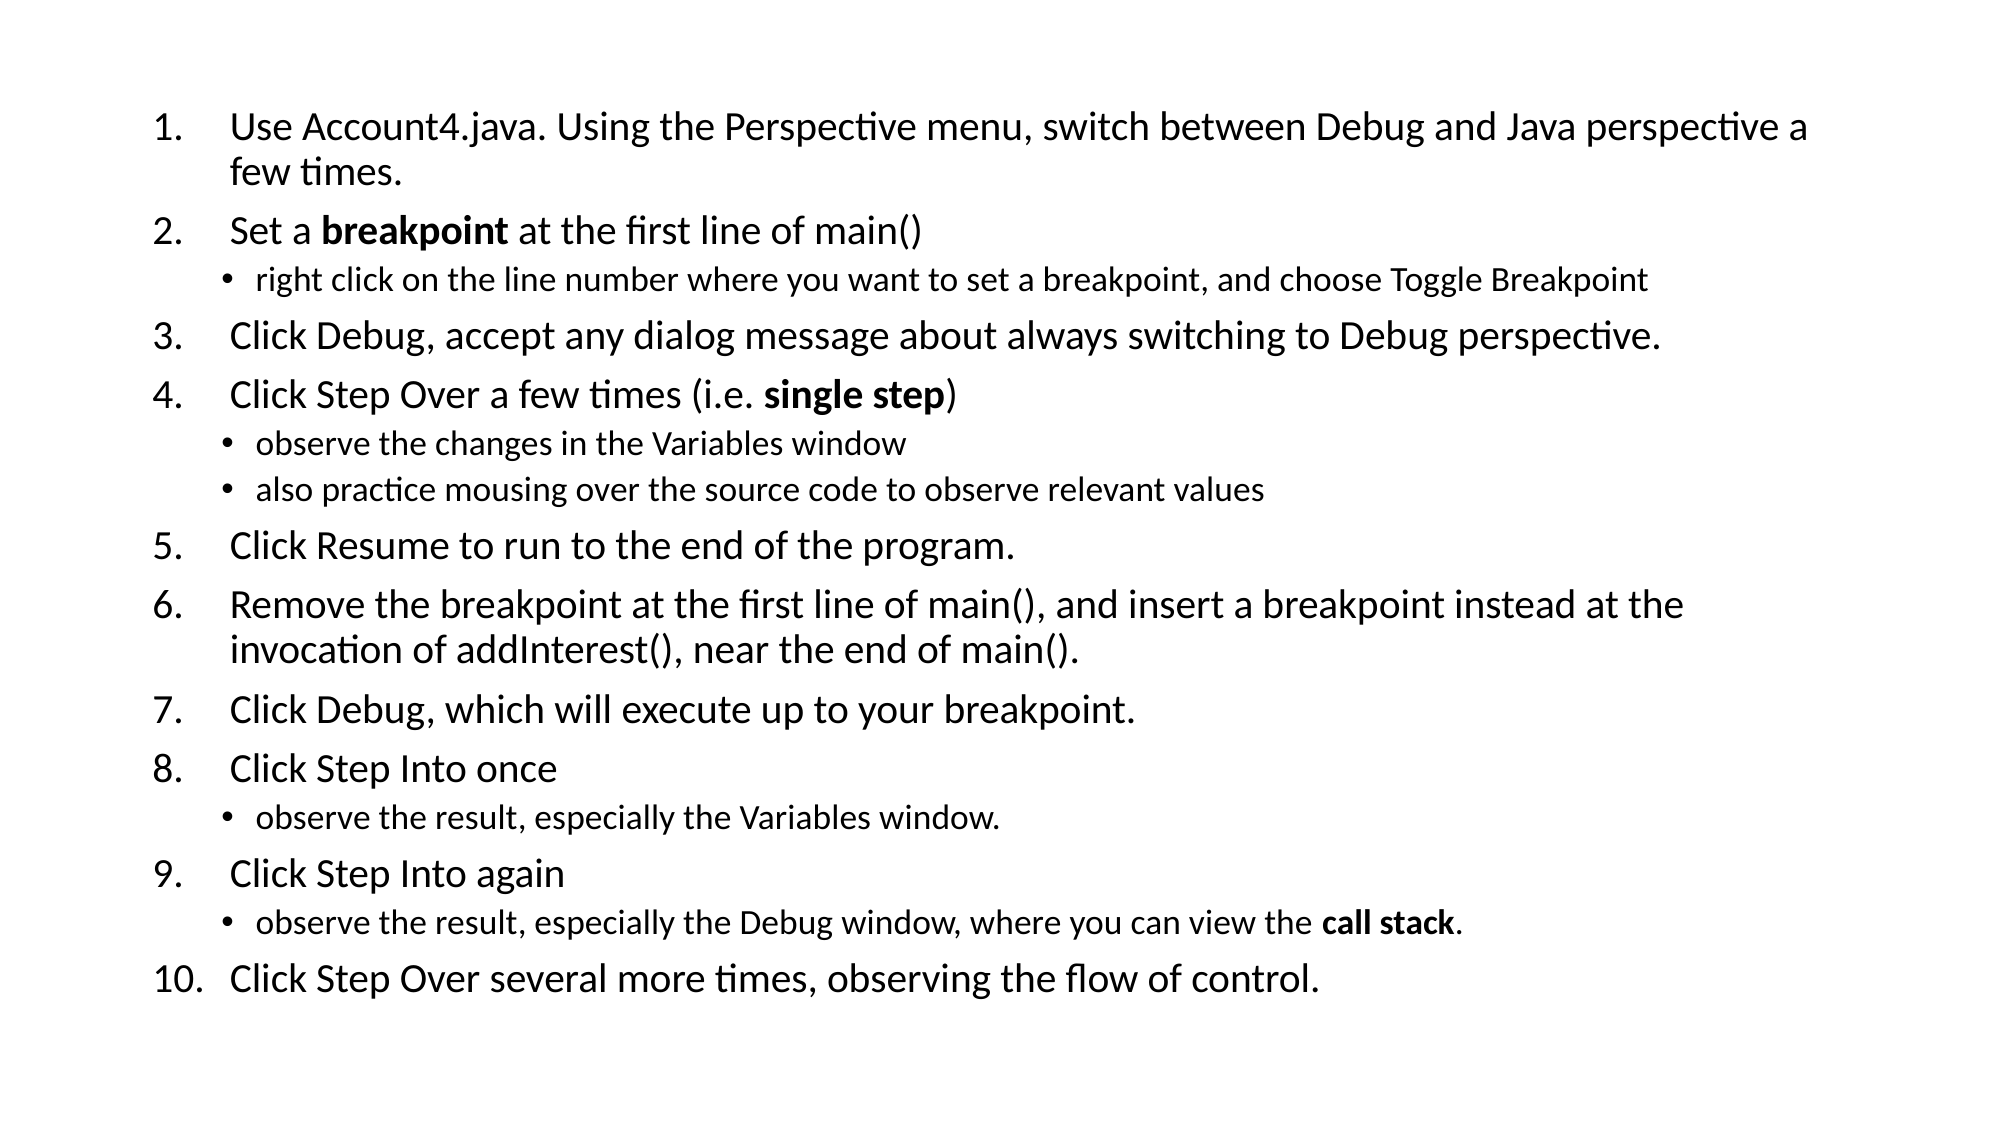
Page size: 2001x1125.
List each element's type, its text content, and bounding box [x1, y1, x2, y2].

list Use Account4.java. Using the Perspective menu, switch between Debug and Java perspective a few times. Set a breakpoint at the first line of main() right click on the line number where you want to set a breakpoint, and choose Toggle Breakpoint Click Debug, accept any dialog message about always switching to Debug perspective. Click Step Over a few times (i.e. single step) observe the changes in the Variables window also practice mousing over the source code to observe relevant values Click Resume to run to the end of the program. Remove the breakpoint at the first line of main(), and insert a breakpoint instead at the invocation of addInterest(), near the end of main(). Click Debug, which will execute up to your breakpoint. Click Step Into once observe the result, especially the Variables window. Click Step Into again observe the result, especially the Debug window, where you can view the call stack. Click Step Over several more times, observing the flow of control. [137, 97, 1863, 1014]
